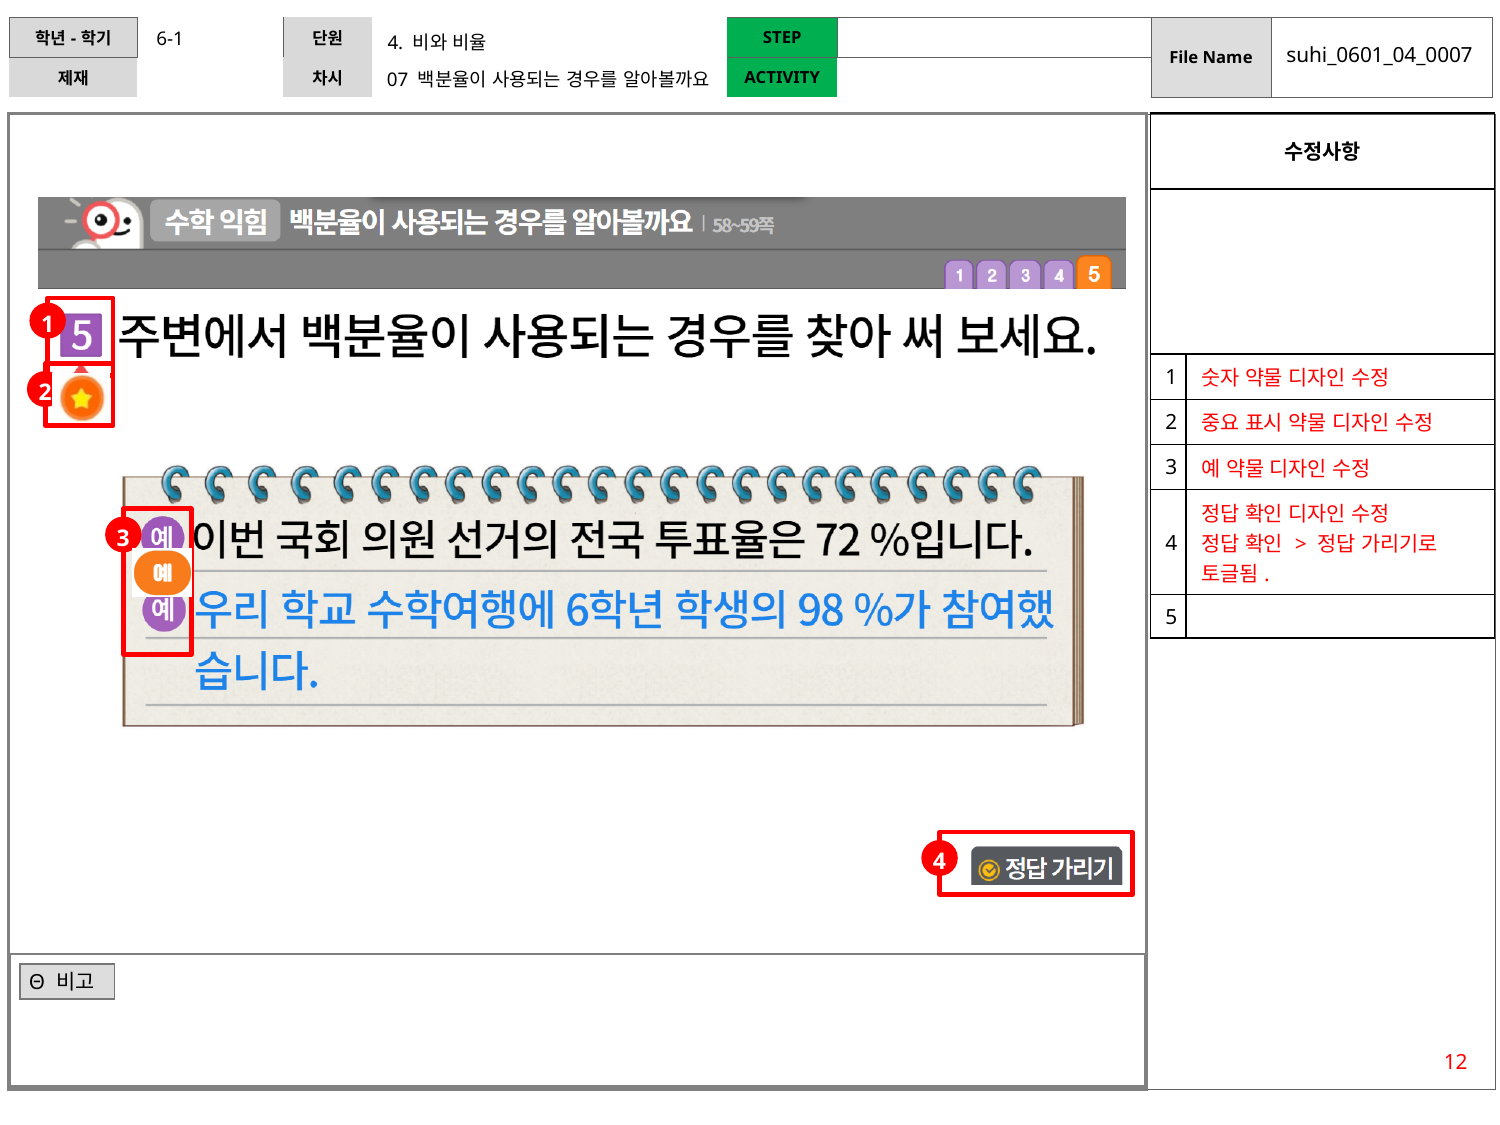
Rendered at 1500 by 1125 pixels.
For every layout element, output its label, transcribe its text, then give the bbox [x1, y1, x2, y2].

table_cell 예 약물 디자인 수정 [1187, 445, 1494, 489]
table_cell 1 [1151, 355, 1185, 399]
text_box 6-1 [141, 18, 284, 55]
table_cell 중요 표시 약물 디자인 수정 [1187, 400, 1494, 444]
text_box 07 백분율이 사용되는 경우를 알아볼까요 [372, 60, 821, 96]
table_header 수정사항 [1151, 114, 1494, 188]
text_box 1 [27, 308, 32, 334]
table_cell [1151, 190, 1494, 353]
table_cell [1187, 595, 1494, 637]
table_cell 5 [1151, 595, 1185, 637]
picture [37, 197, 1126, 885]
text_box 2 [24, 373, 32, 405]
table_cell 3 [1151, 445, 1185, 489]
table_cell 4 [1151, 490, 1185, 594]
text_box 4. 비와 비율 [372, 23, 828, 48]
text_box [937, 830, 1134, 897]
text_box suhi_0601_04_0007 [1271, 34, 1500, 75]
table_cell 2 [1151, 400, 1185, 444]
table_cell 정답 확인 디자인 수정 정답 확인 > 정답 가리기로 토글됨. [1187, 490, 1494, 594]
table_cell 숫자 약물 디자인 수정 [1187, 355, 1494, 399]
